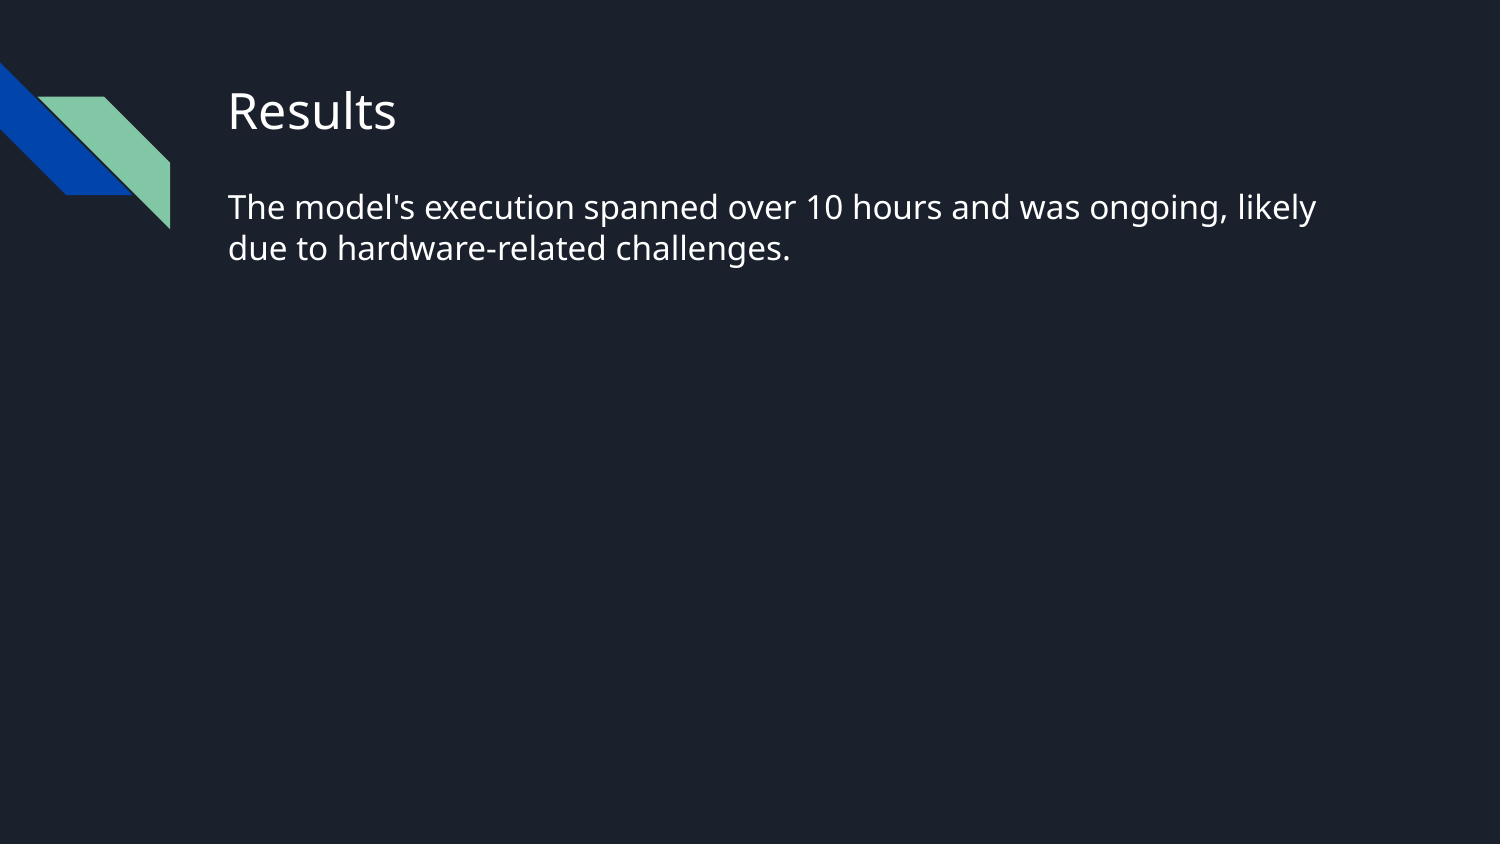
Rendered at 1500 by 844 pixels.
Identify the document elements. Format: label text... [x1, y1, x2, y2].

title Results [212, 64, 1368, 171]
text_box The model's execution spanned over 10 hours and was ongoing, likely due to hardware-related challenges. [212, 171, 1368, 403]
